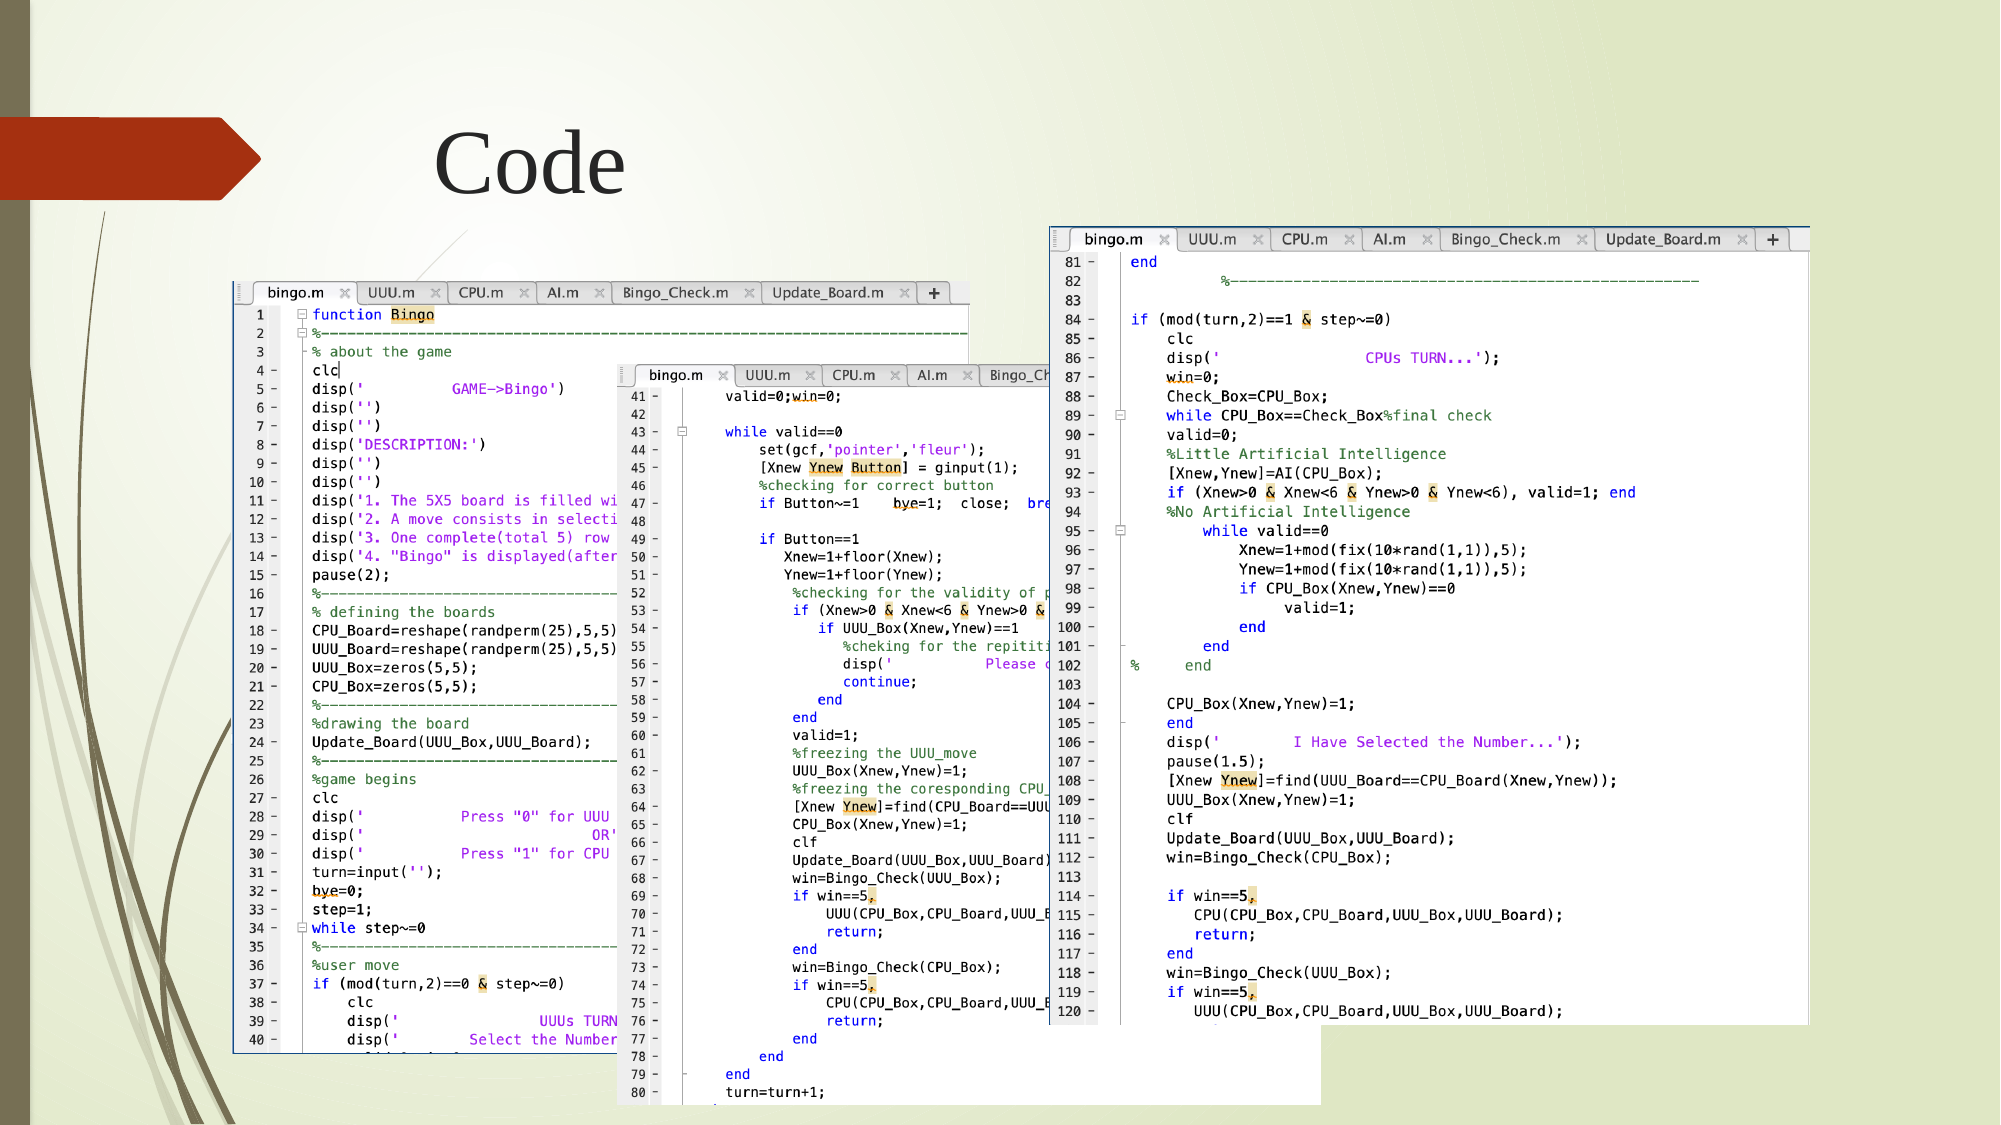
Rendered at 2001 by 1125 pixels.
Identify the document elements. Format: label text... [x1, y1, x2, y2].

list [231, 281, 970, 1054]
title Code [418, 93, 1881, 305]
picture [617, 226, 1810, 1105]
